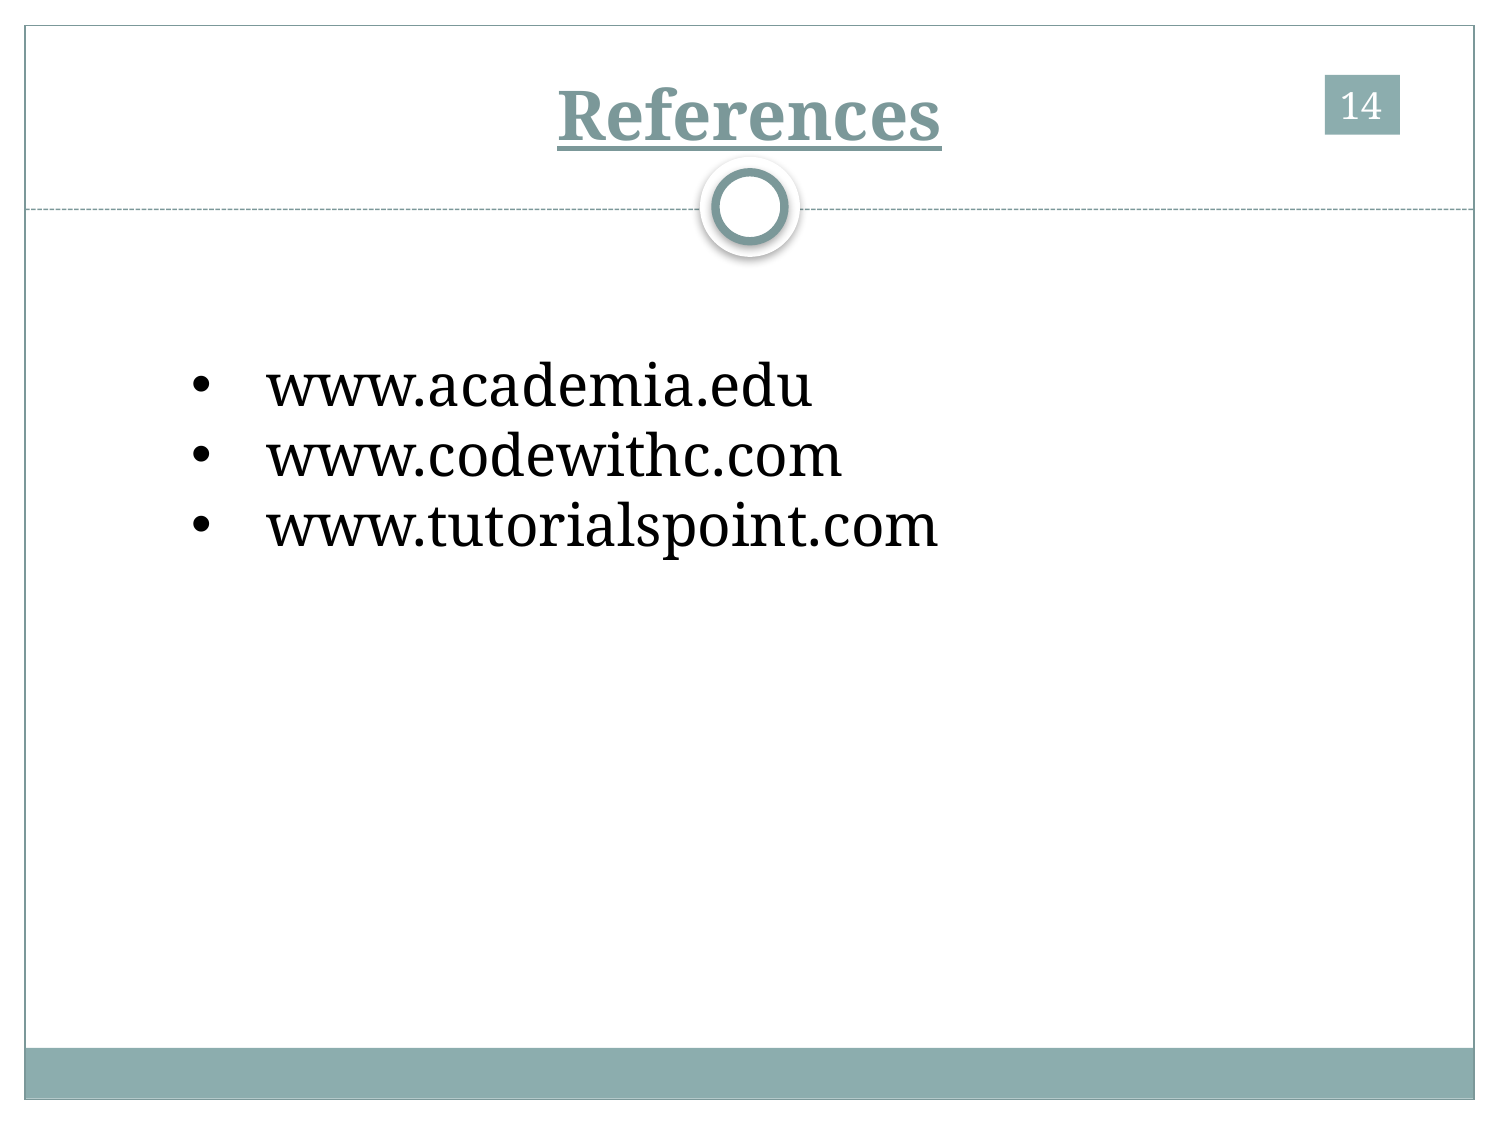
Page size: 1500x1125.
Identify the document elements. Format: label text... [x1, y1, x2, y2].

text_box 14 [1324, 74, 1400, 135]
title References [49, 37, 1450, 162]
text_box www.academia.edu www.codewithc.com www.tutorialspoint.com [176, 341, 1082, 566]
